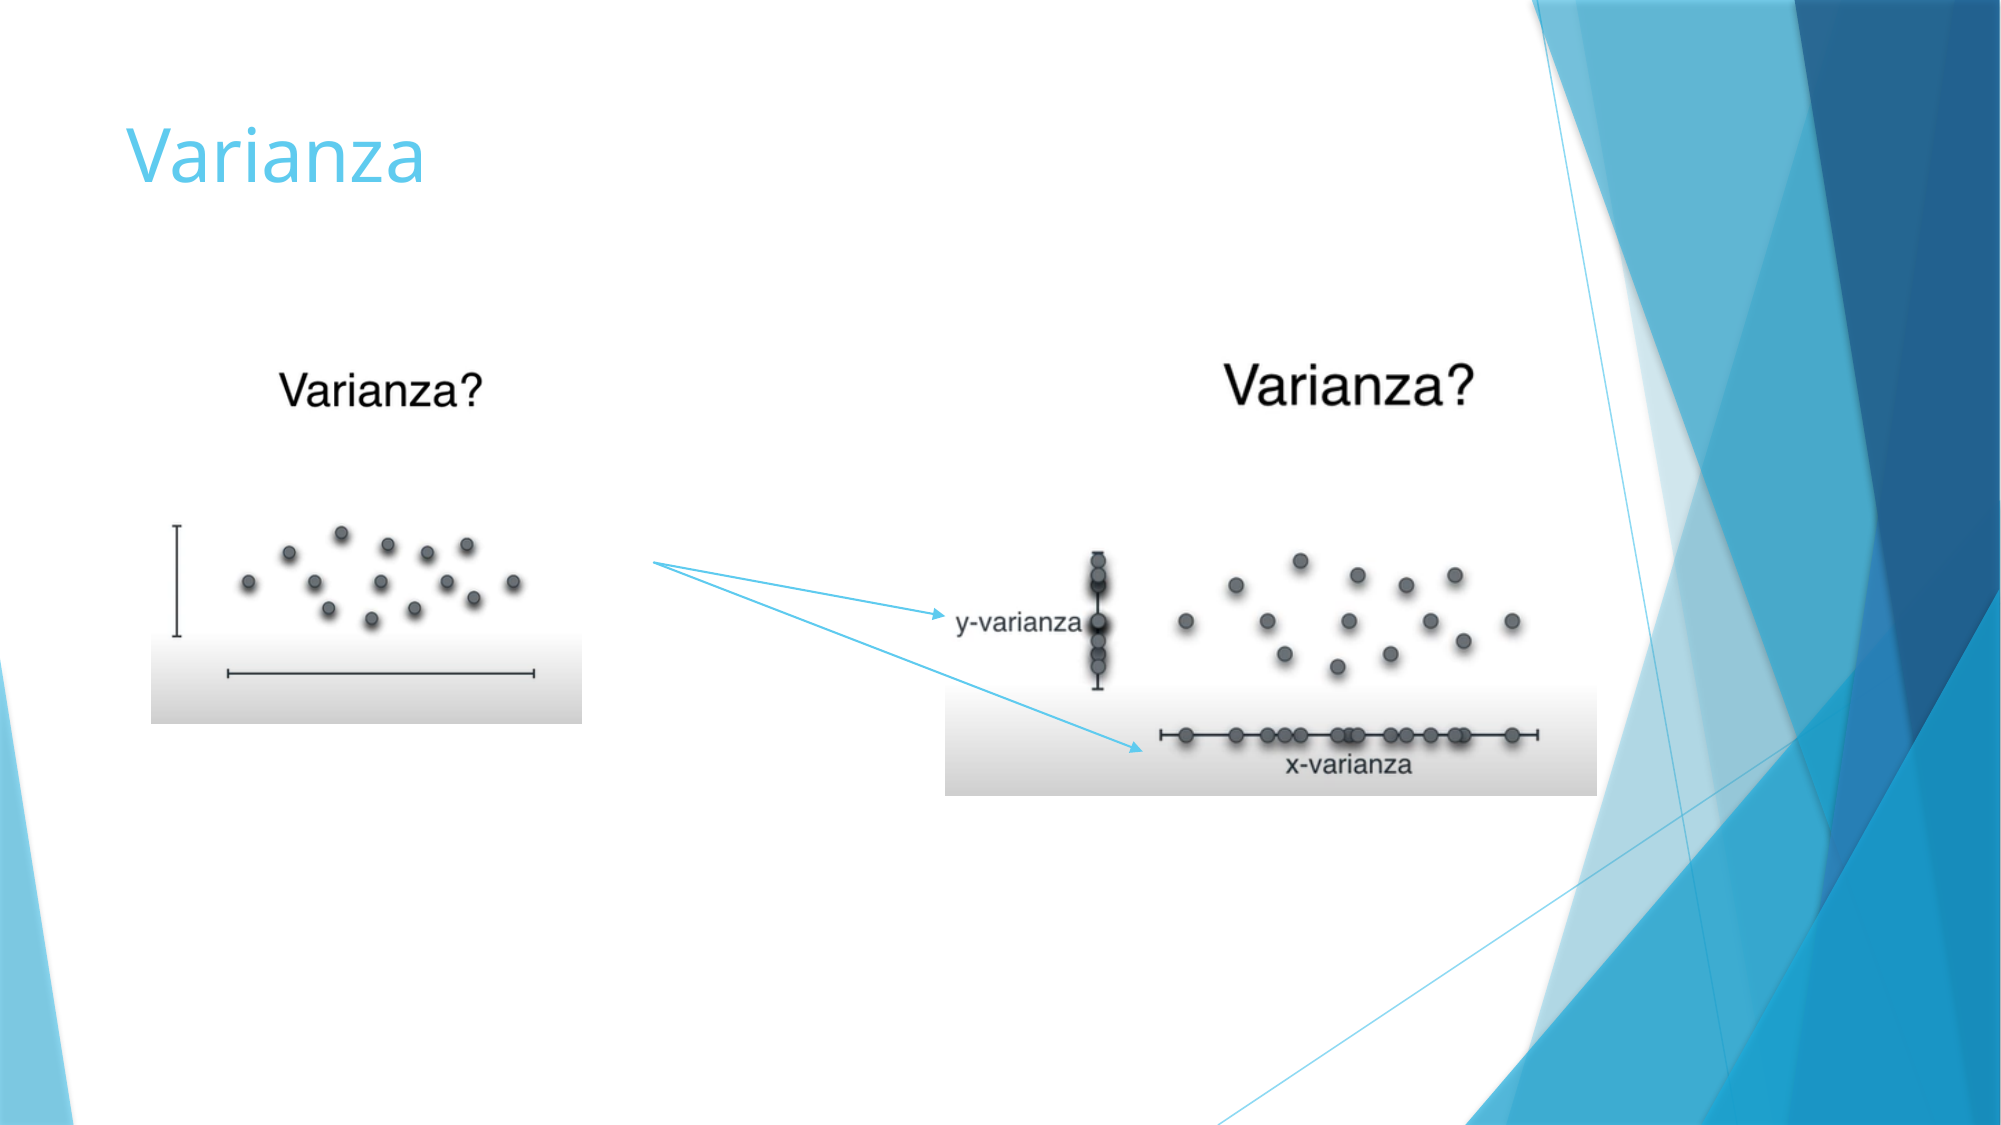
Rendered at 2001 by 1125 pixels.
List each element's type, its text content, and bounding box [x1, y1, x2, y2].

picture [150, 356, 582, 725]
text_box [653, 561, 1144, 753]
title Varianza [111, 99, 1522, 317]
picture [944, 347, 1598, 797]
